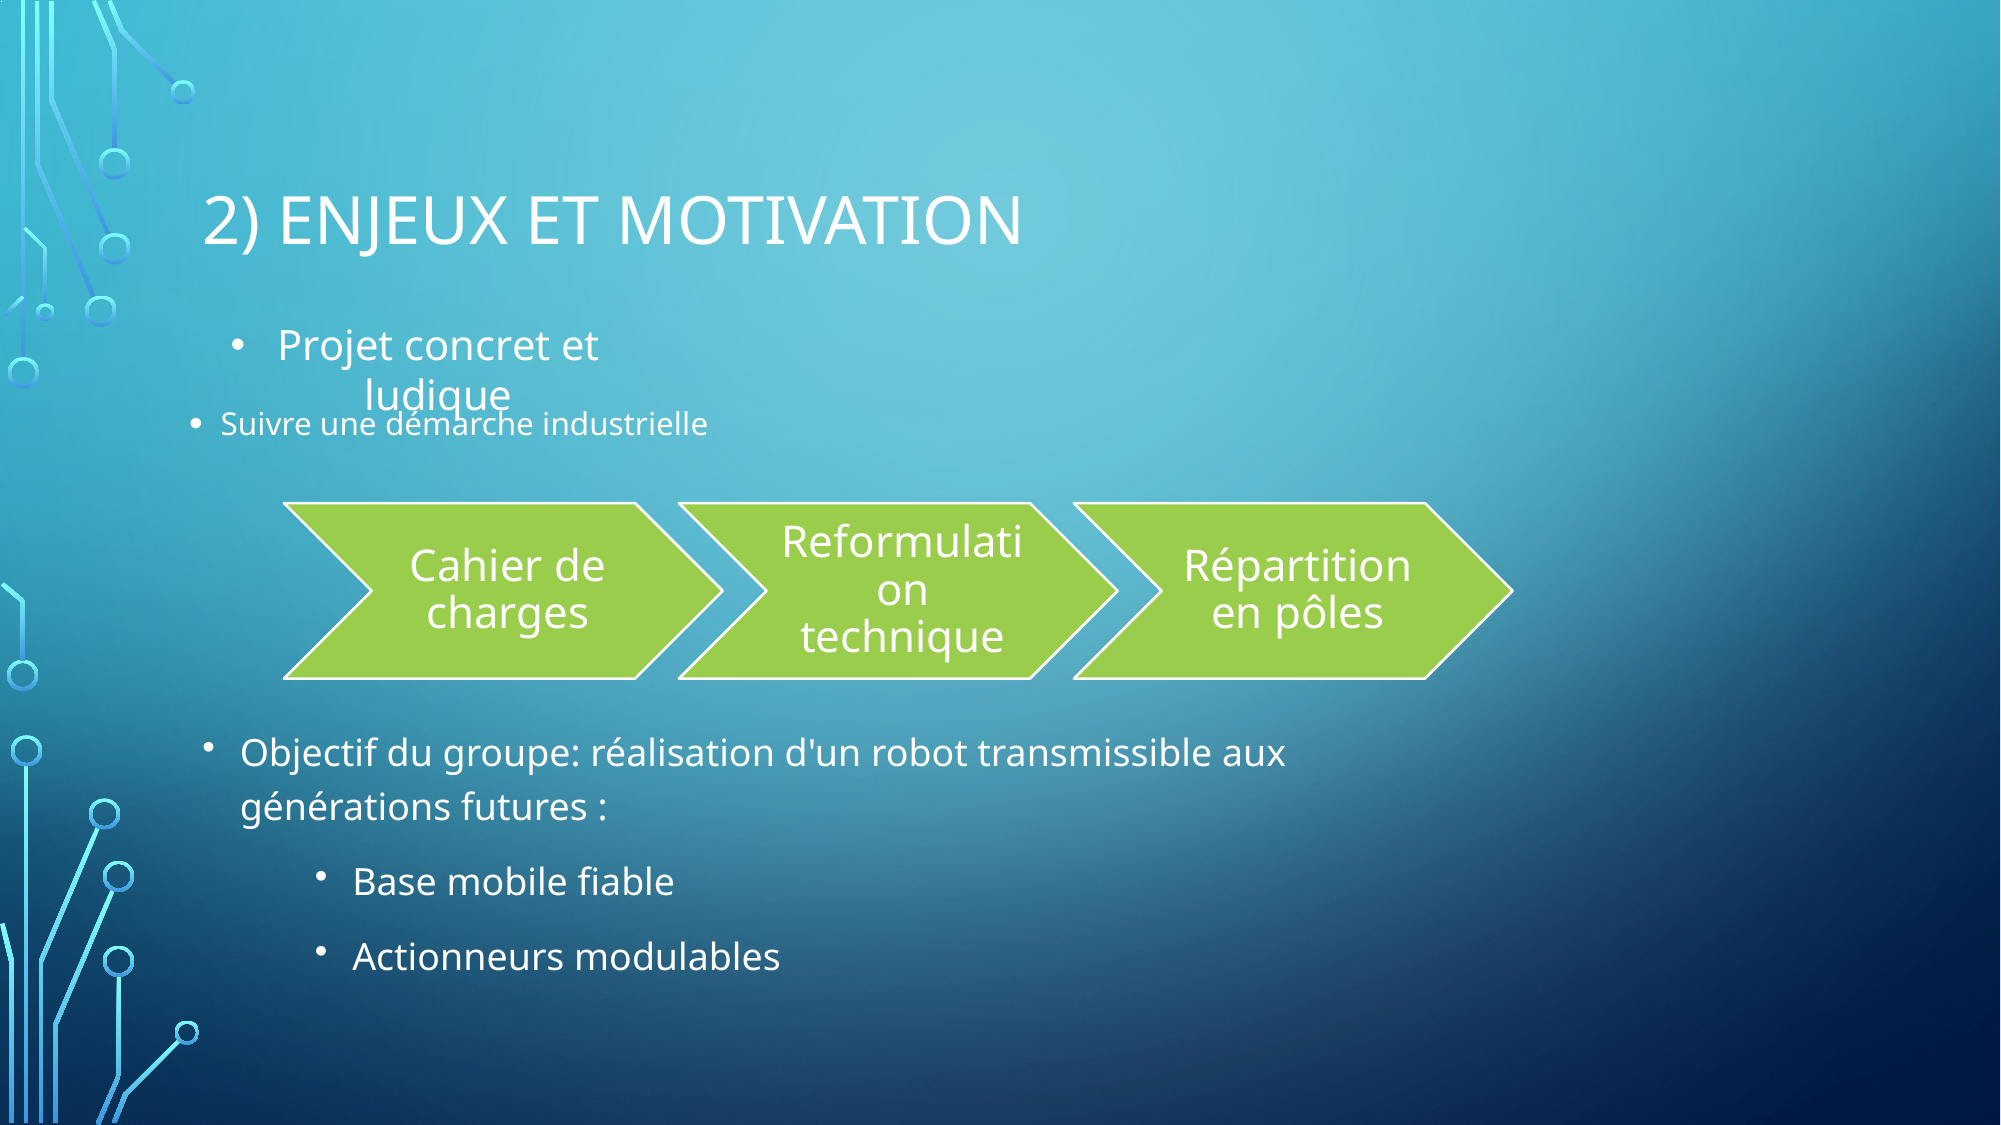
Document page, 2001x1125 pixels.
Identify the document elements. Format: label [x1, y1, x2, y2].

picture [201, 0, 2000, 1125]
text_box [0, 0, 201, 1125]
text_box [283, 287, 1514, 894]
